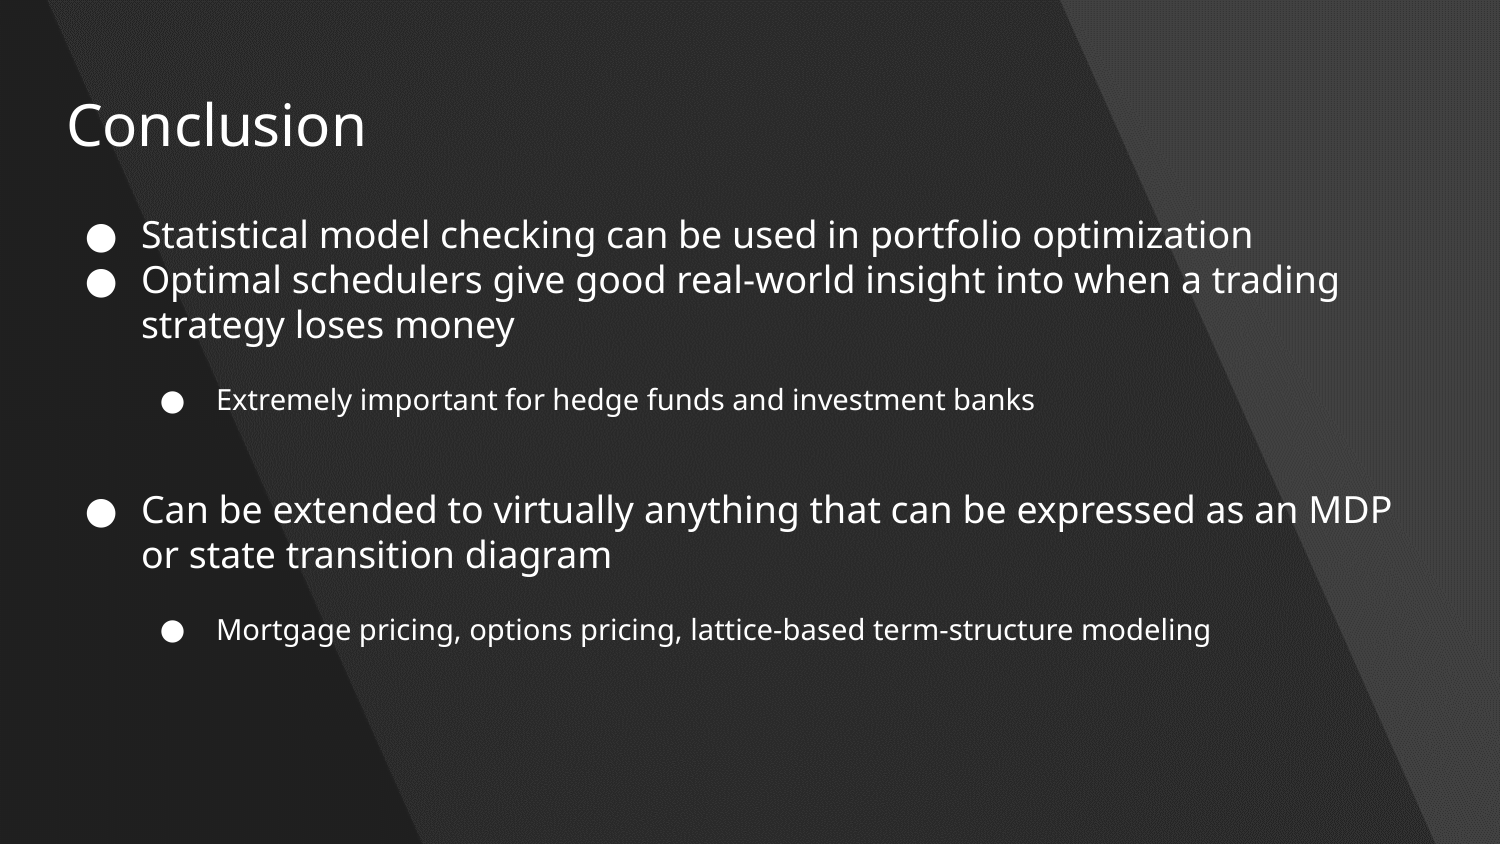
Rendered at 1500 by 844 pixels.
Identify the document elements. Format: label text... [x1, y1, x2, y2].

list Statistical model checking can be used in portfolio optimization Optimal schedulers give good real-world insight into when a trading strategy loses money Extremely important for hedge funds and investment banks Can be extended to virtually anything that can be expressed as an MDP or state transition diagram Mortgage pricing, options pricing, lattice-based term-structure modeling [51, 167, 1449, 750]
picture [0, 0, 1500, 844]
title Conclusion [51, 72, 1449, 167]
